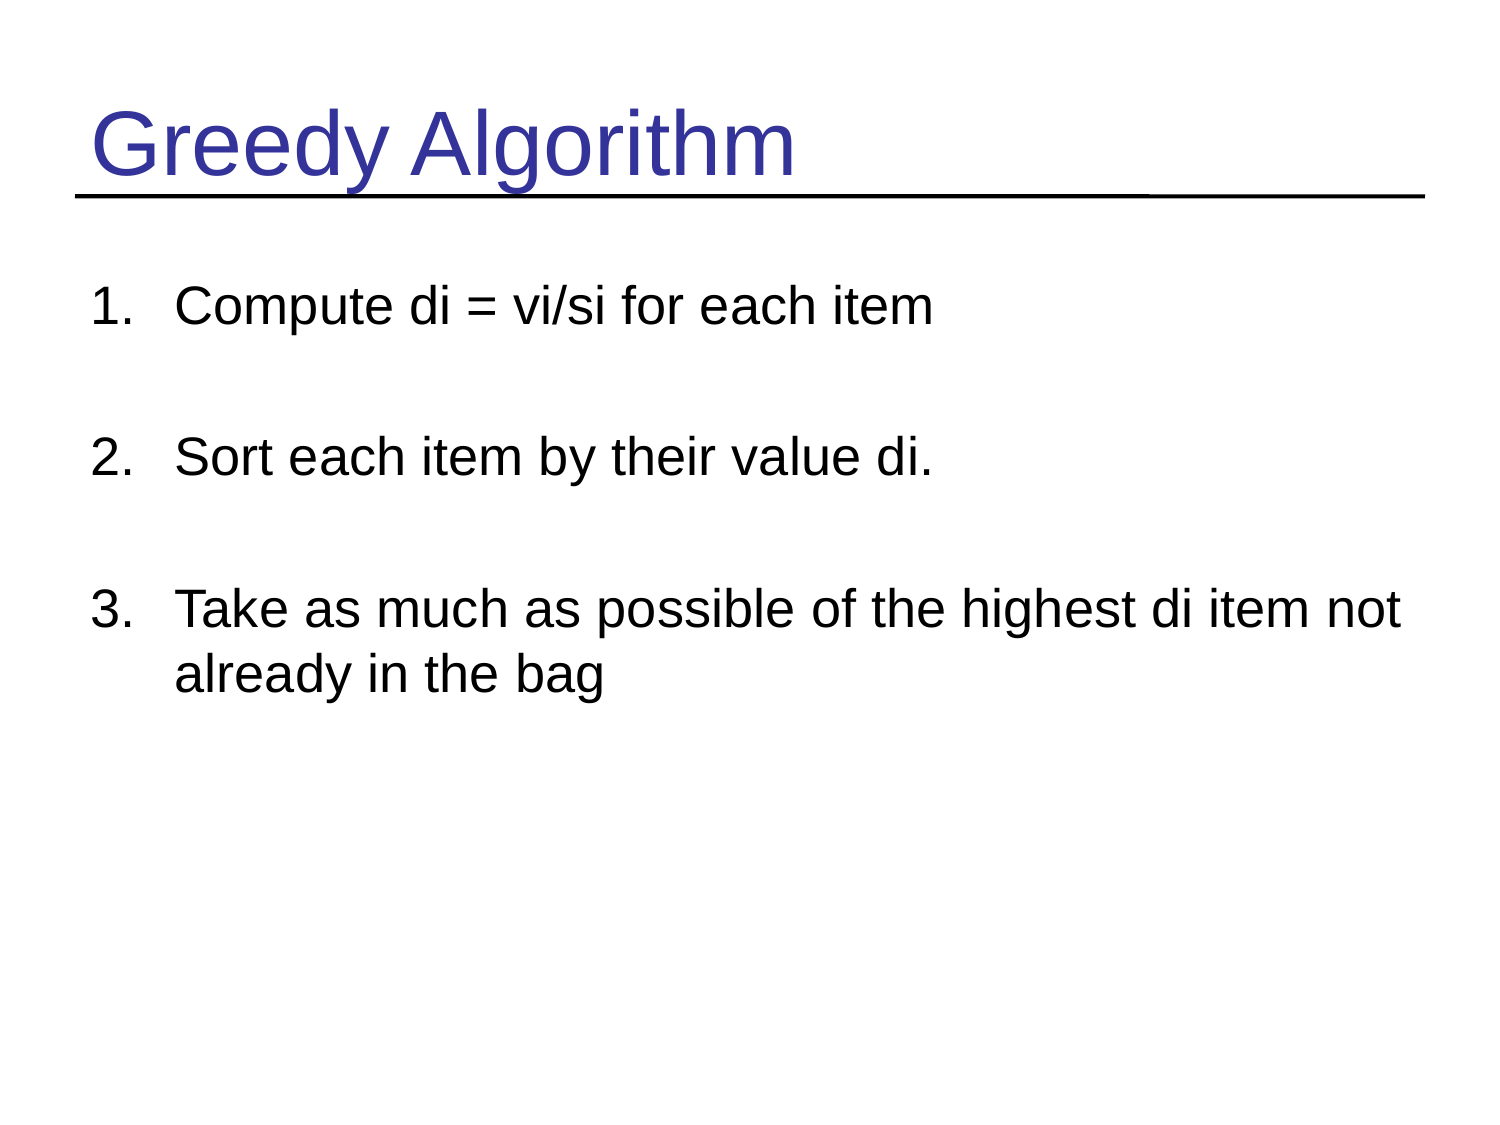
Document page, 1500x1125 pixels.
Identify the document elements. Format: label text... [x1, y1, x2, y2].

list Compute di = vi/si for each item Sort each item by their value di. Take as much as possible of the highest di item not already in the bag [75, 262, 1425, 1005]
title Greedy Algorithm [75, 45, 1425, 233]
